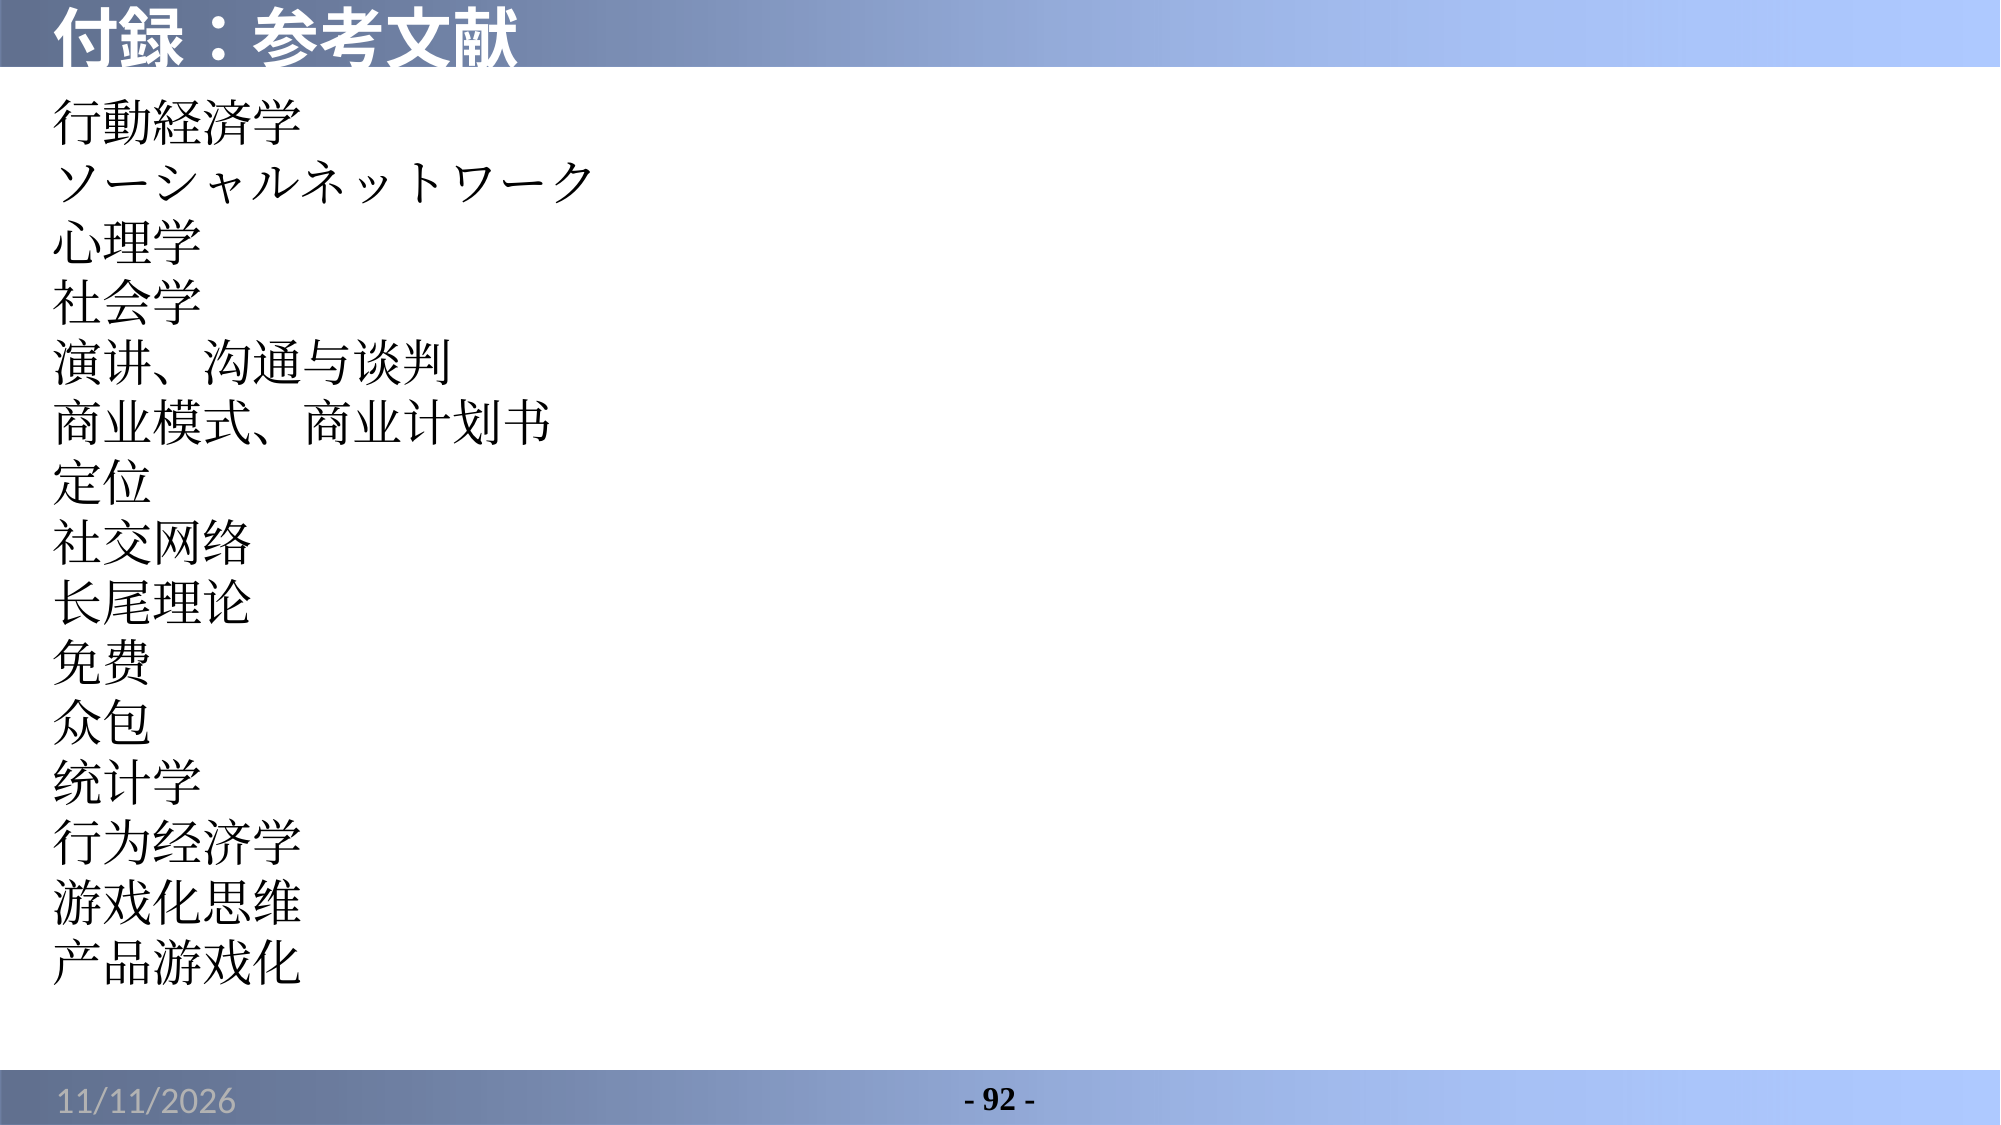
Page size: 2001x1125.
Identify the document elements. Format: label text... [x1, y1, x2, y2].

slide_number - 92 - [934, 1078, 1063, 1117]
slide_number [55, 1076, 516, 1122]
list 行動経済学 ソーシャルネットワーク 心理学 社会学 演讲、沟通与谈判 商业模式、商业计划书 定位 社交网络 长尾理论 免费 众包 统计学 行为经济学 游戏化思维 产品游戏化 [52, 91, 1946, 1001]
title 付録：参考文献 [52, 0, 1946, 78]
